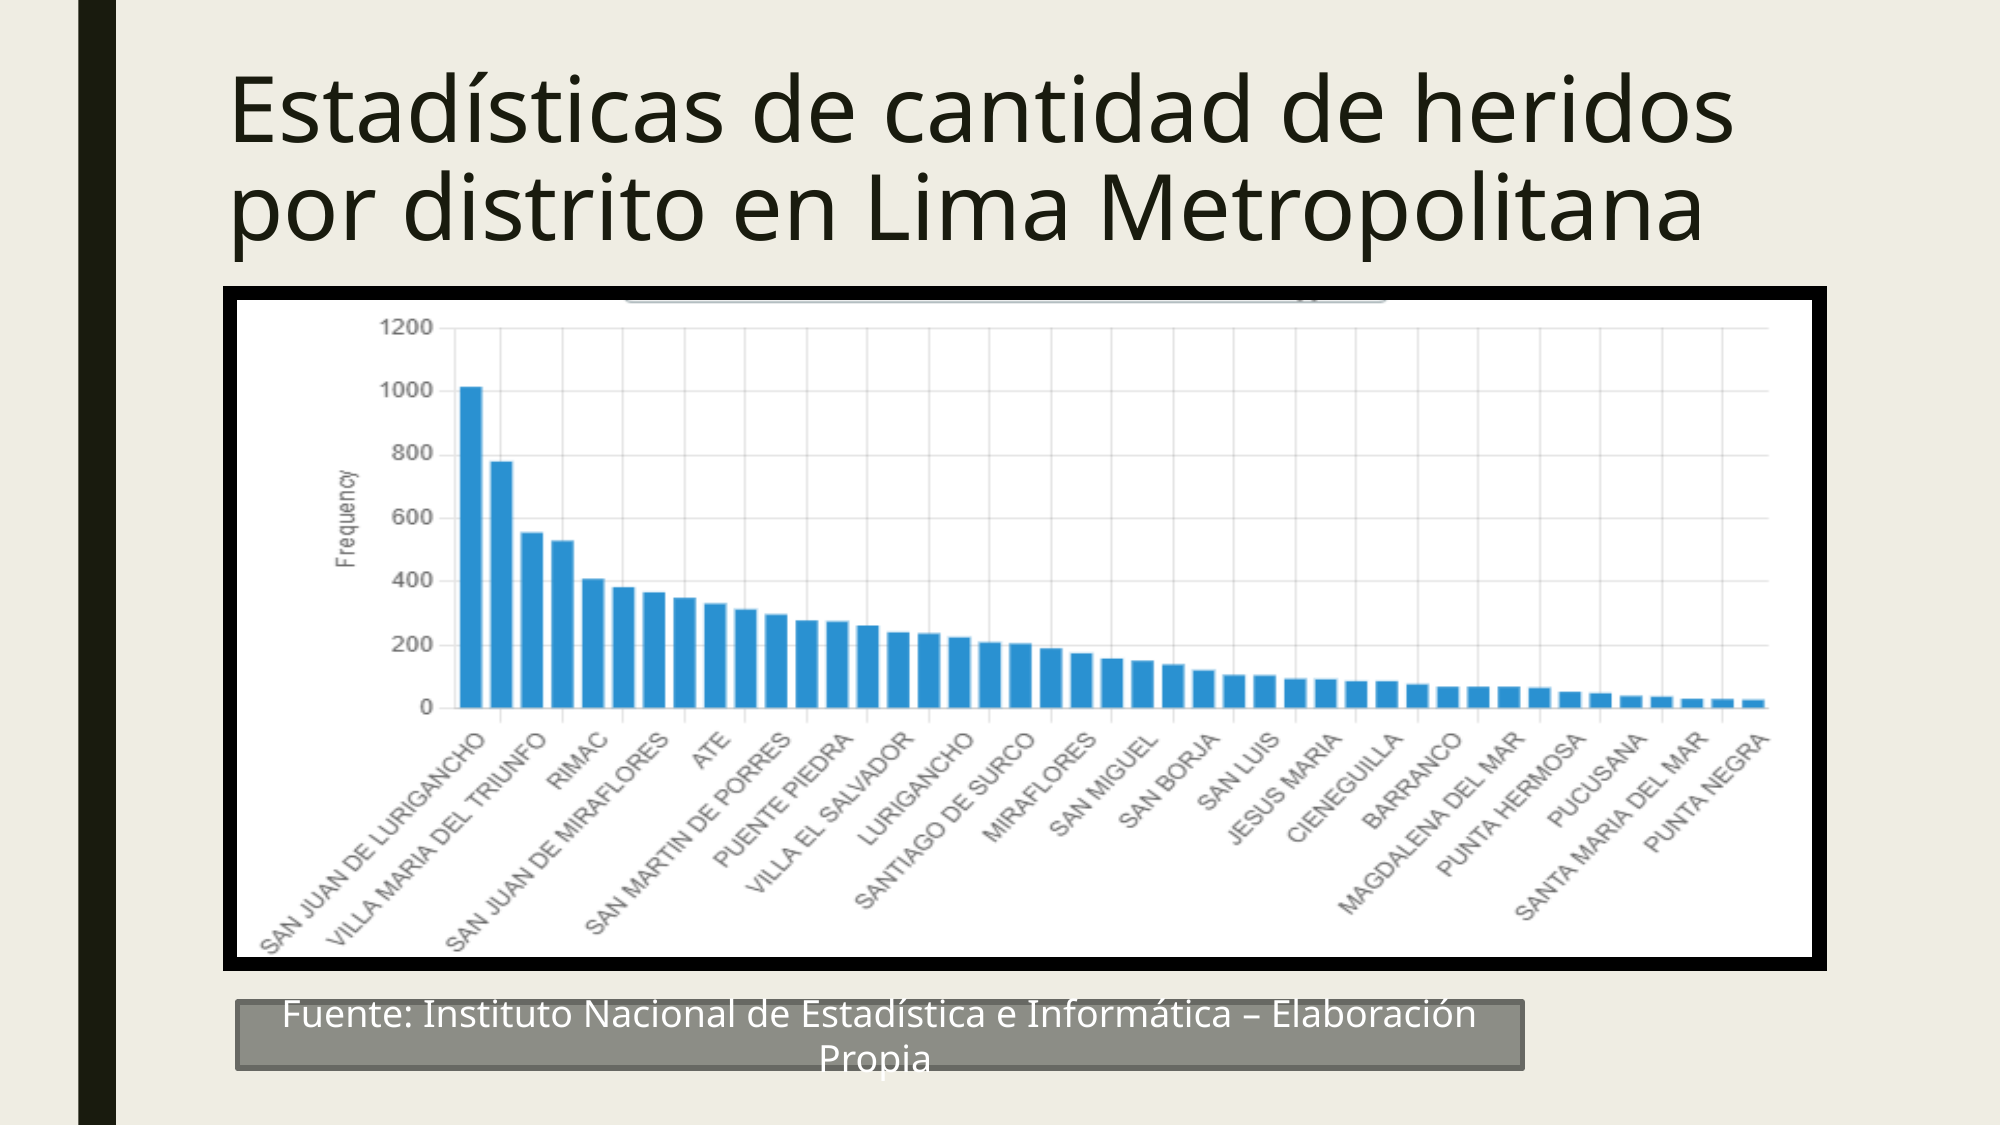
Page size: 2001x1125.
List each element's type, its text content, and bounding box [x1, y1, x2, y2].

picture [237, 300, 1813, 957]
title Estadísticas de cantidad de heridos por distrito en Lima Metropolitana [212, 56, 1788, 301]
text_box Fuente: Instituto Nacional de Estadística e Informática – Elaboración Propia [235, 999, 1525, 1071]
